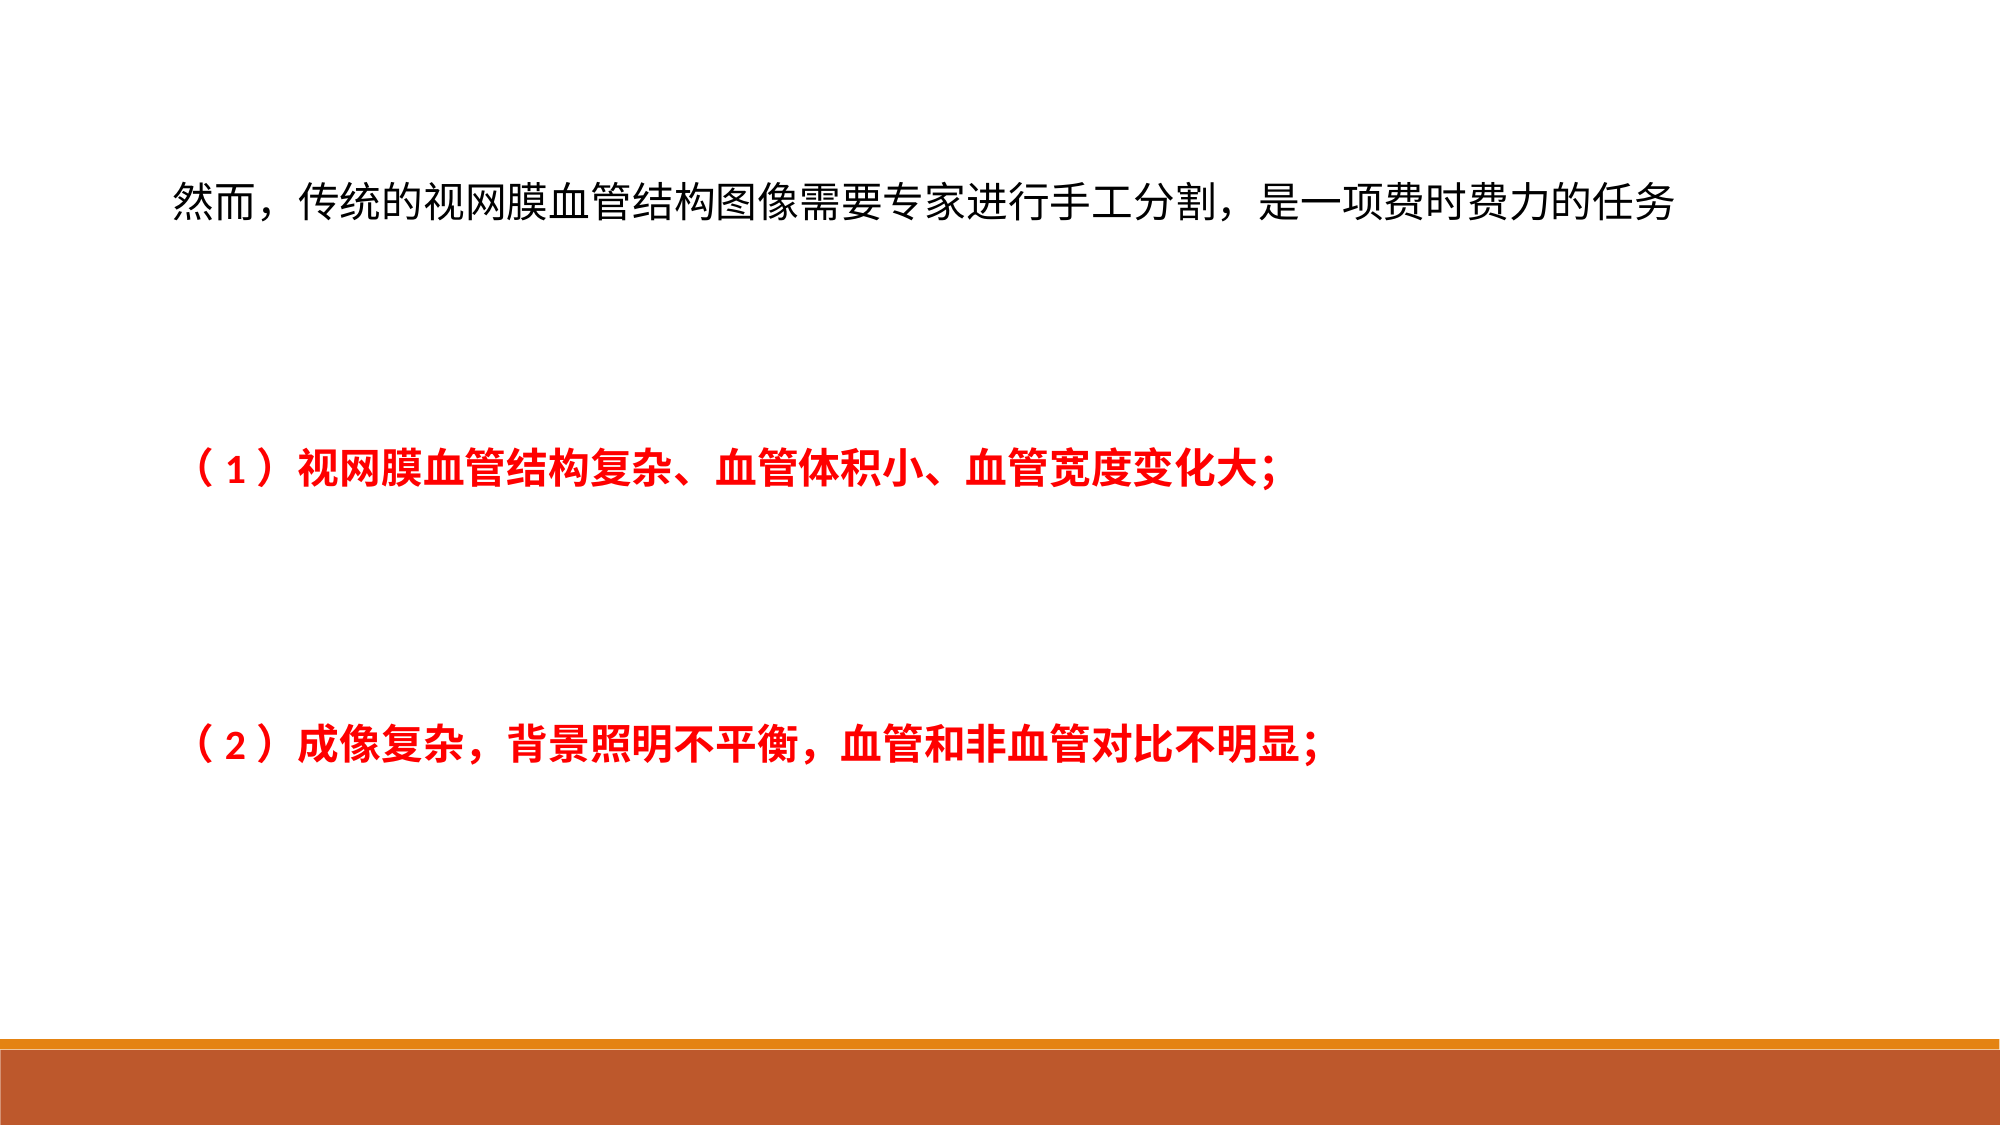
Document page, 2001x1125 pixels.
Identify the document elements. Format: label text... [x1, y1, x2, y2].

text_box （1）视网膜血管结构复杂、血管体积小、血管宽度变化大； [158, 434, 1470, 499]
text_box 然而，传统的视网膜血管结构图像需要专家进行手工分割，是一项费时费力的任务 [158, 168, 1900, 233]
text_box （2）成像复杂，背景照明不平衡，血管和非血管对比不明显； [158, 711, 1963, 776]
